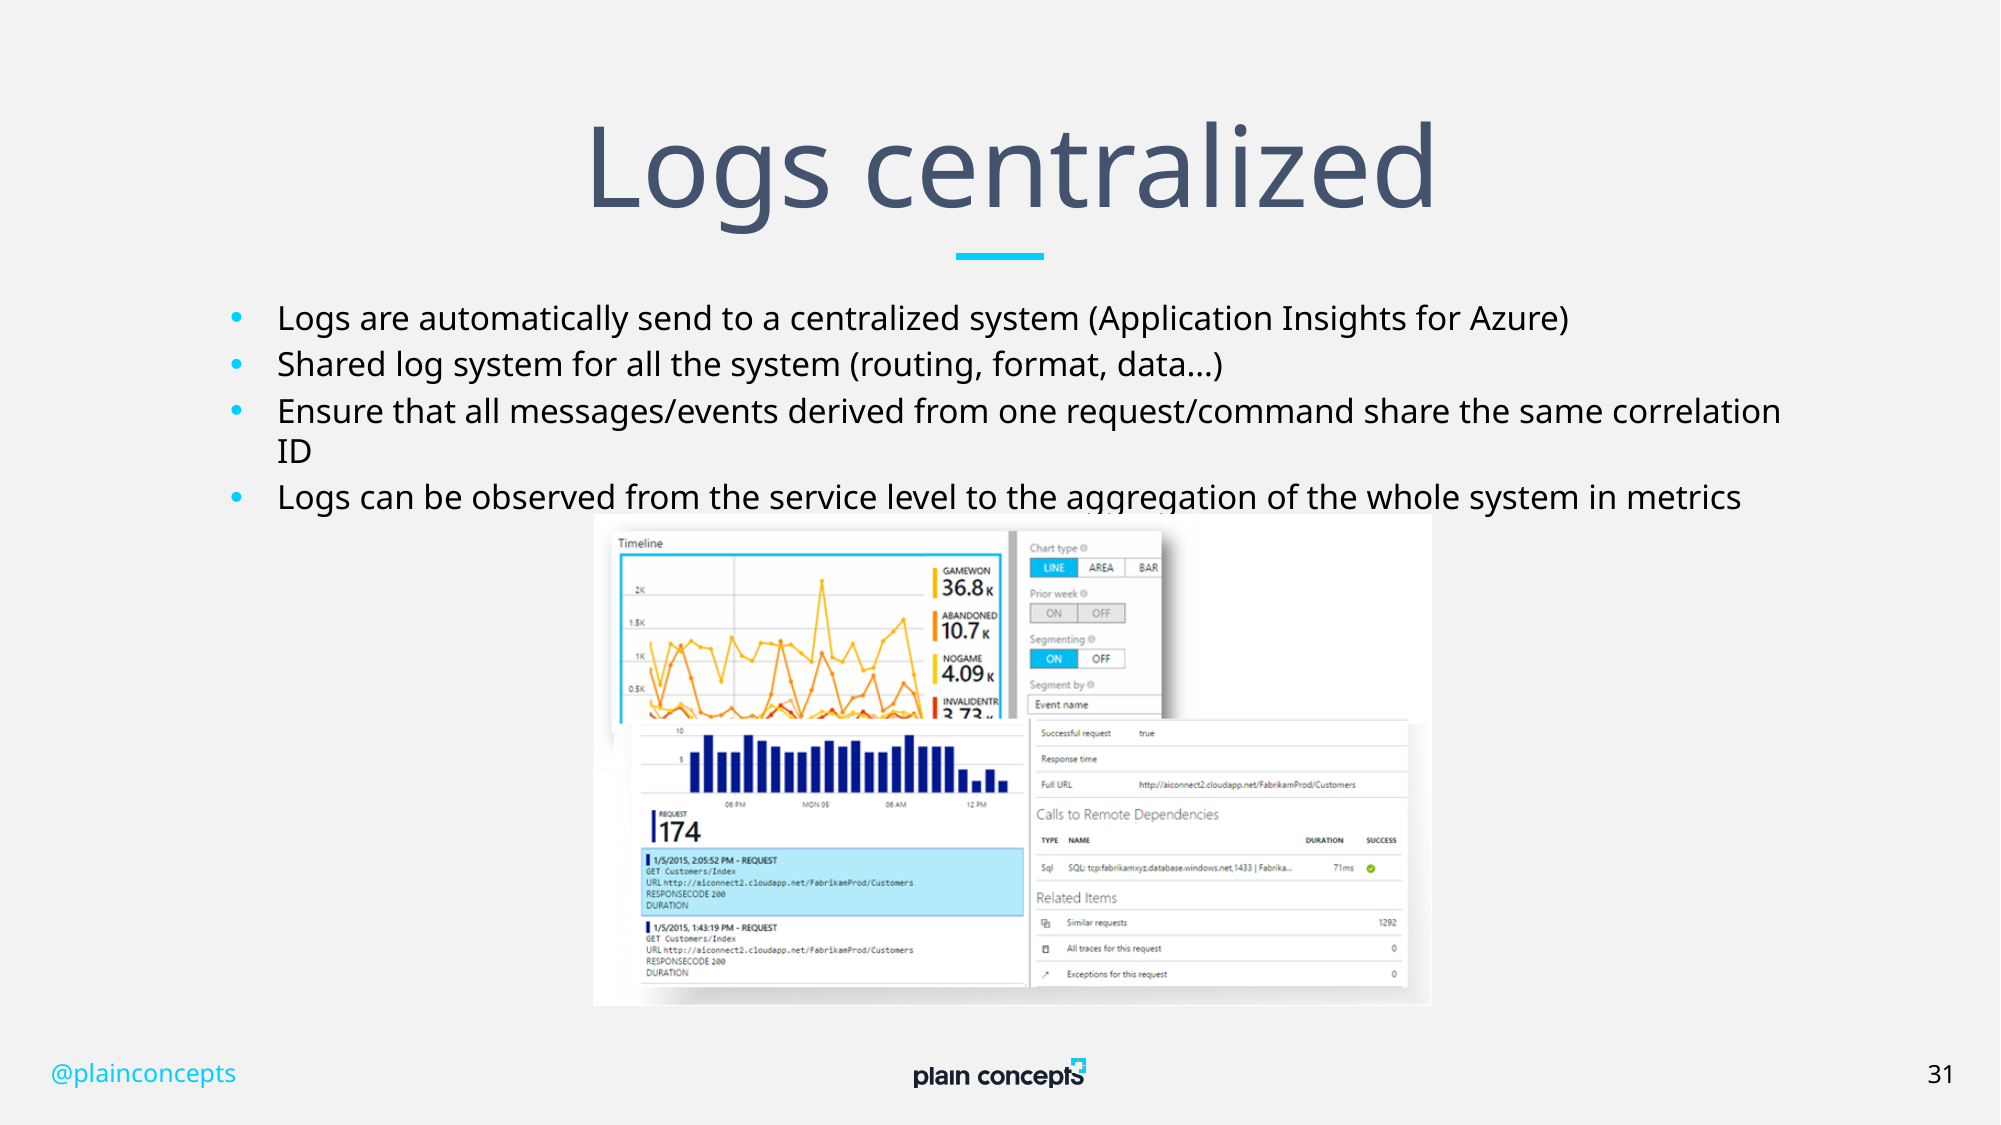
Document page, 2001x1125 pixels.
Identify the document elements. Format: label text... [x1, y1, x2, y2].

list Logs are automatically send to a centralized system (Application Insights for Azure) Shared log system for all the system (routing, format, data…) Ensure that all messages/events derived from one request/command share the same correlation ID Logs can be observed from the service level to the aggregation of the whole system in metrics [215, 289, 1810, 998]
picture [914, 1058, 1086, 1088]
picture [593, 514, 1432, 1006]
title Logs centralized [215, 68, 1810, 257]
slide_number 31 [1844, 1045, 1971, 1106]
footer @plainconcepts [35, 1042, 342, 1103]
